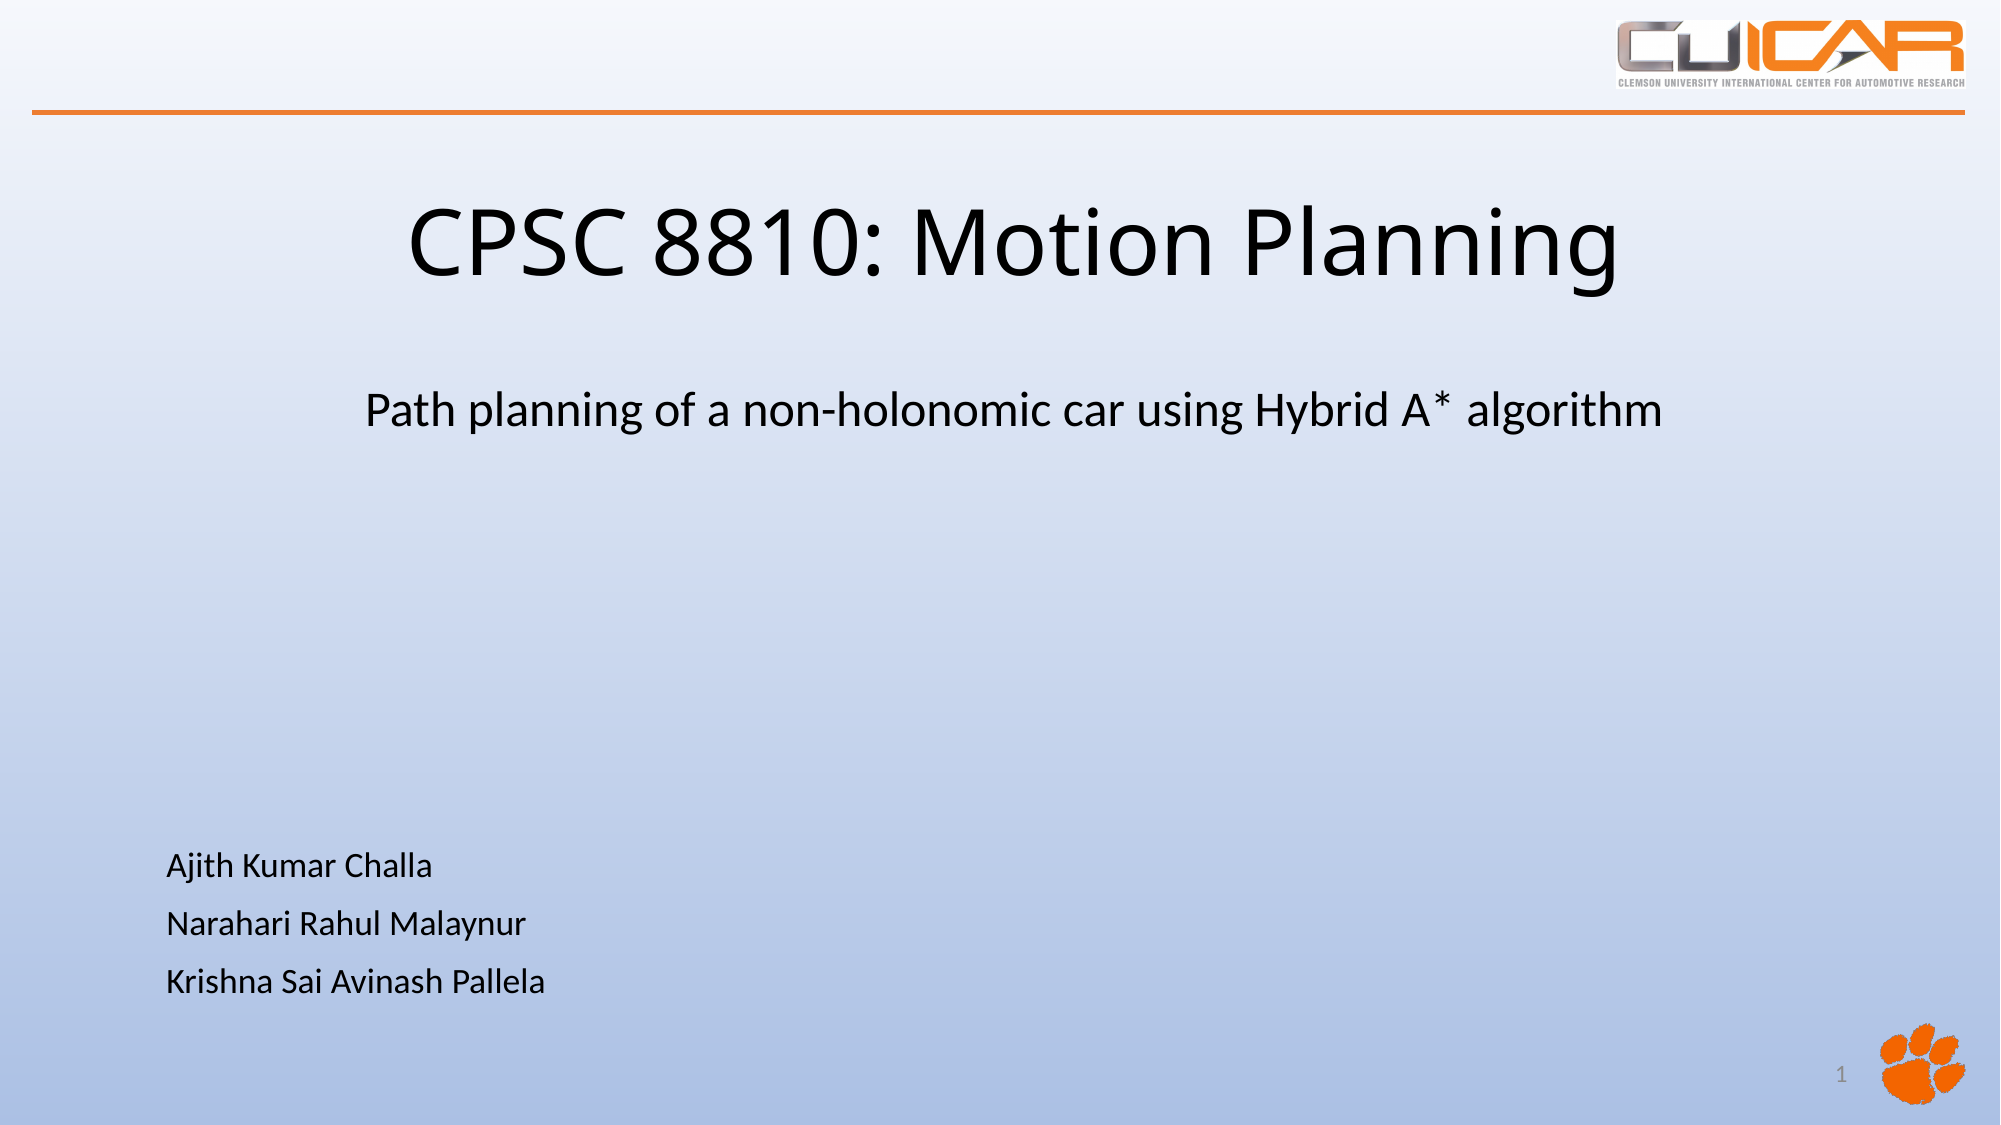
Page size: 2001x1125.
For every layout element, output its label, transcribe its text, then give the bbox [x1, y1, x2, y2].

picture [1880, 1023, 1966, 1105]
subtitle Path planning of a non-holonomic car using Hybrid A* algorithm [264, 375, 1765, 466]
picture [1616, 19, 1966, 89]
title CPSC 8810: Motion Planning [121, 184, 1909, 303]
text_box Ajith Kumar Challa Narahari Rahul Malaynur Krishna Sai Avinash Pallela [151, 660, 1640, 1013]
slide_number 1 [1412, 1042, 1863, 1103]
